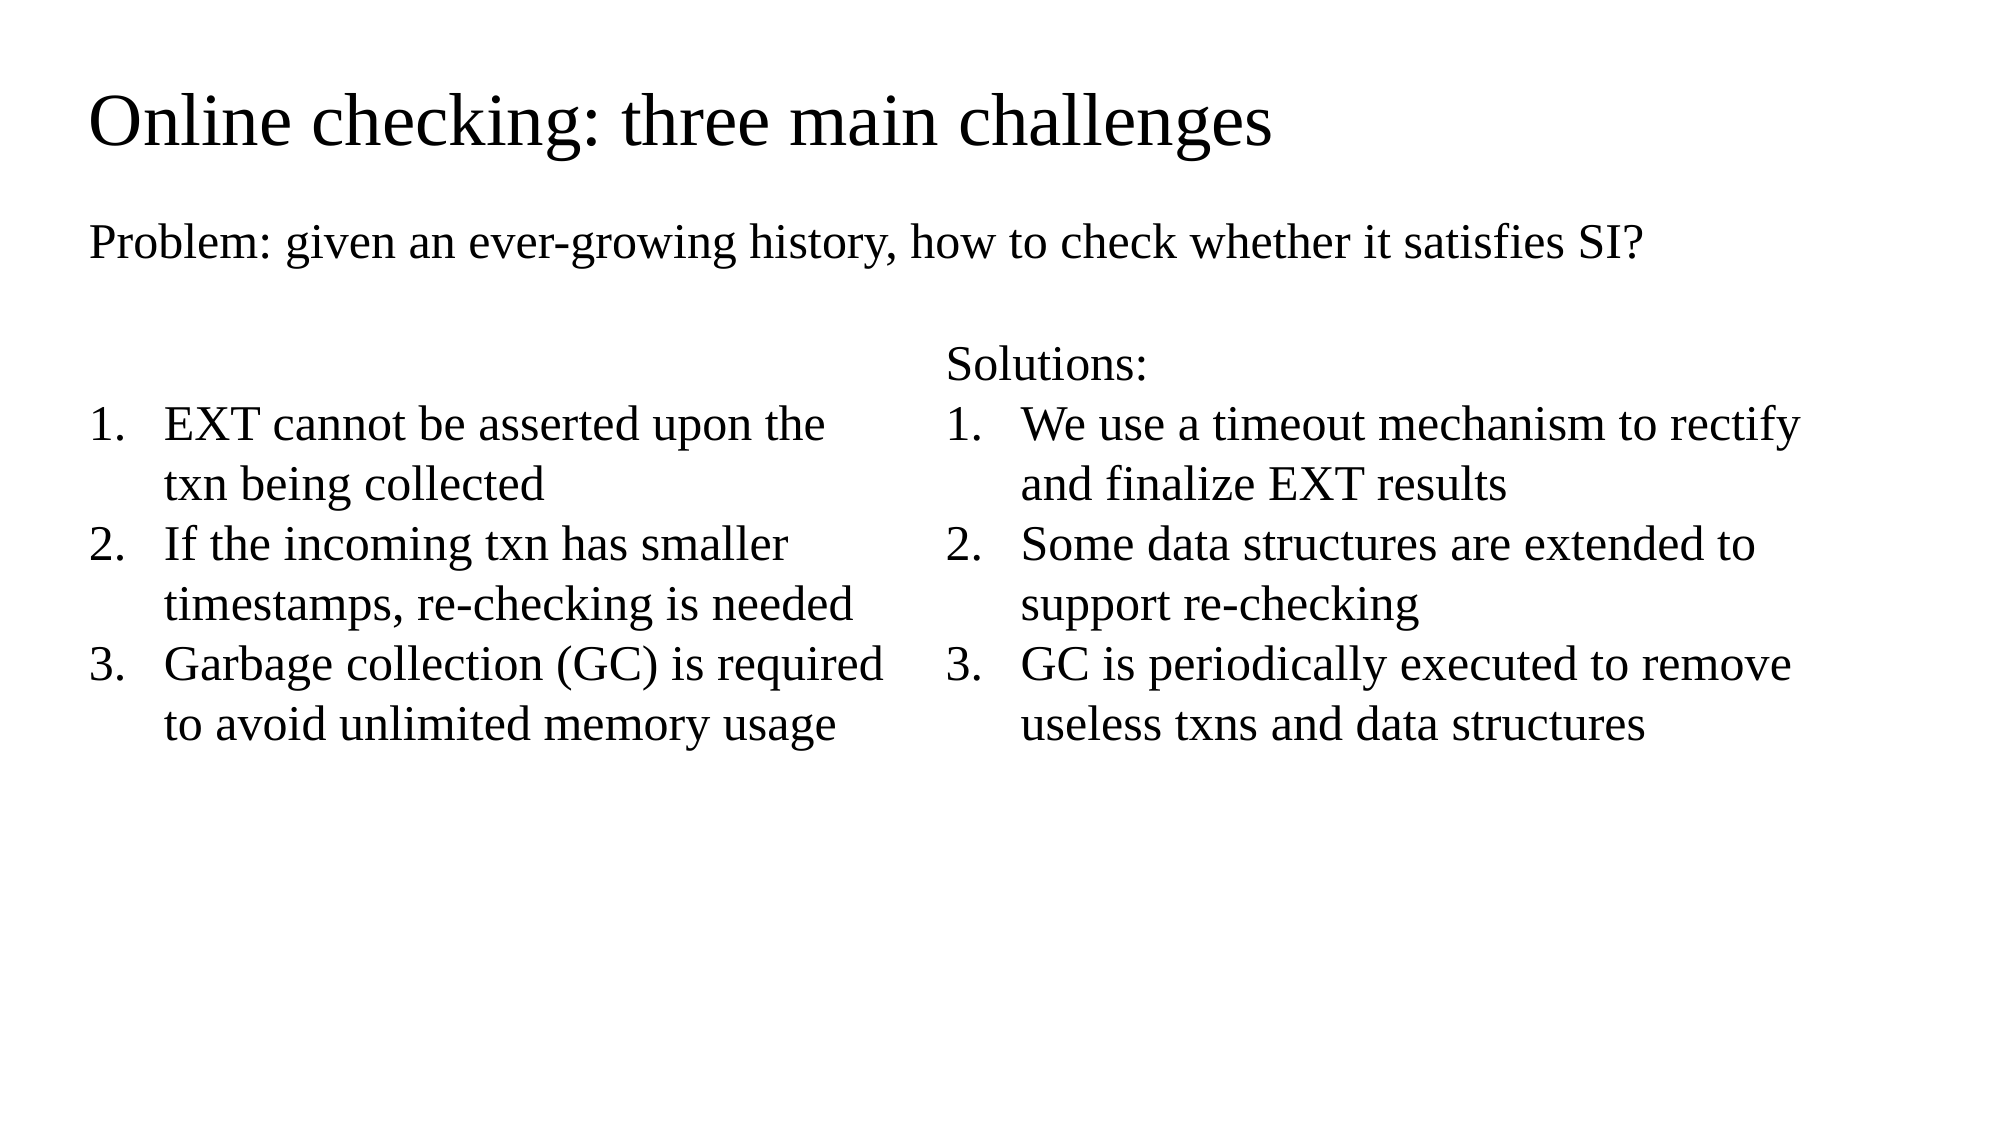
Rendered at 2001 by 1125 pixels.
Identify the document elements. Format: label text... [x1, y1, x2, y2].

text_box EXT cannot be asserted upon the txn being collected If the incoming txn has smaller timestamps, re-checking is needed Garbage collection (GC) is required to avoid unlimited memory usage [74, 383, 900, 759]
text_box Problem: given an ever-growing history, how to check whether it satisfies SI? [74, 200, 1856, 276]
text_box Solutions: We use a timeout mechanism to rectify and finalize EXT results Some data structures are extended to support re-checking GC is periodically executed to remove useless txns and data structures [930, 322, 1844, 758]
text_box Online checking: three main challenges [74, 63, 1814, 169]
